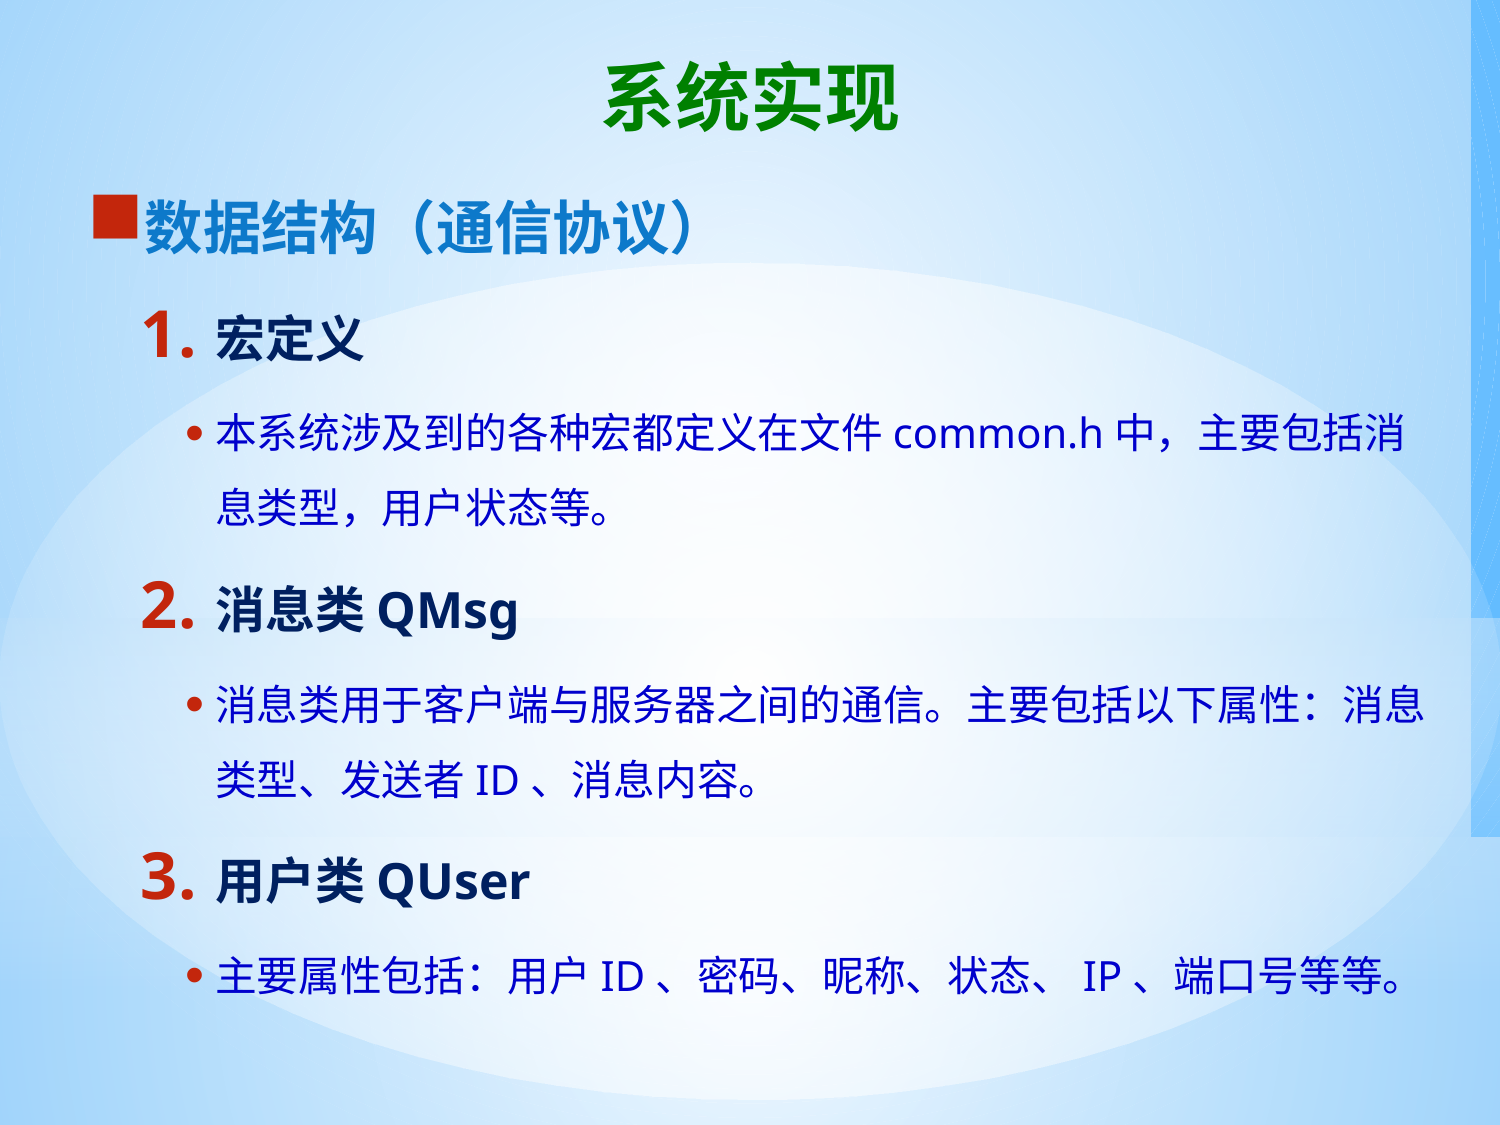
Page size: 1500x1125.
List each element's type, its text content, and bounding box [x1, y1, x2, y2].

title 系统实现 [100, 42, 1400, 173]
list 数据结构（通信协议） 宏定义 本系统涉及到的各种宏都定义在文件common.h中，主要包括消息类型，用户状态等。 消息类QMsg 消息类用于客户端与服务器之间的通信。主要包括以下属性：消息类型、发送者ID、消息内容。 用户类QUser 主要属性包括：用户ID、密码、昵称、状态、IP、端口号等等。 [64, 149, 1447, 1083]
